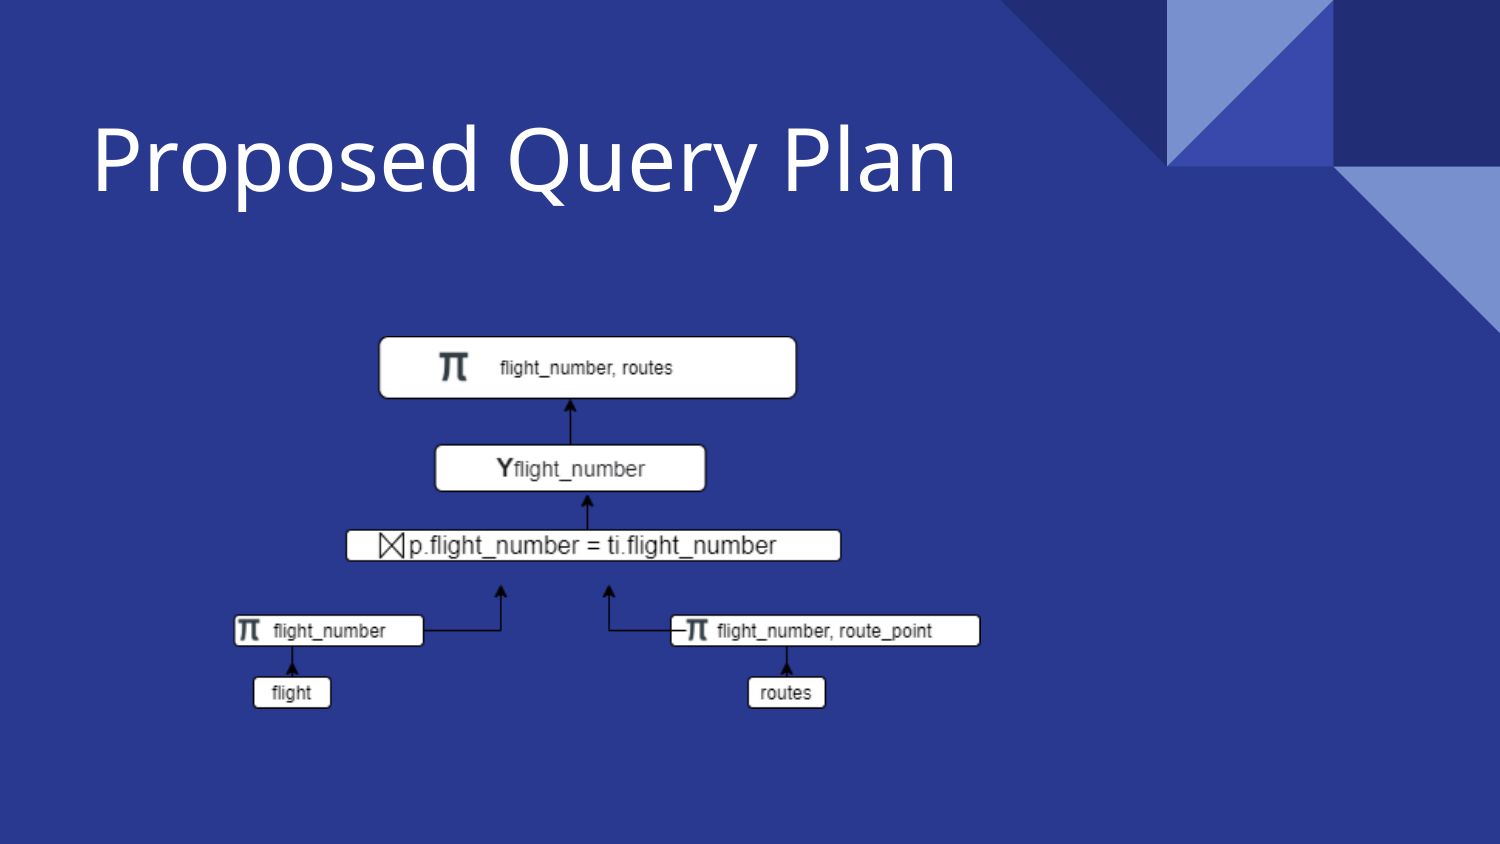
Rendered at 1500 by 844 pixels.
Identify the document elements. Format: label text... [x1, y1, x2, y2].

picture [233, 336, 982, 709]
title Proposed Query Plan [75, 86, 1425, 224]
